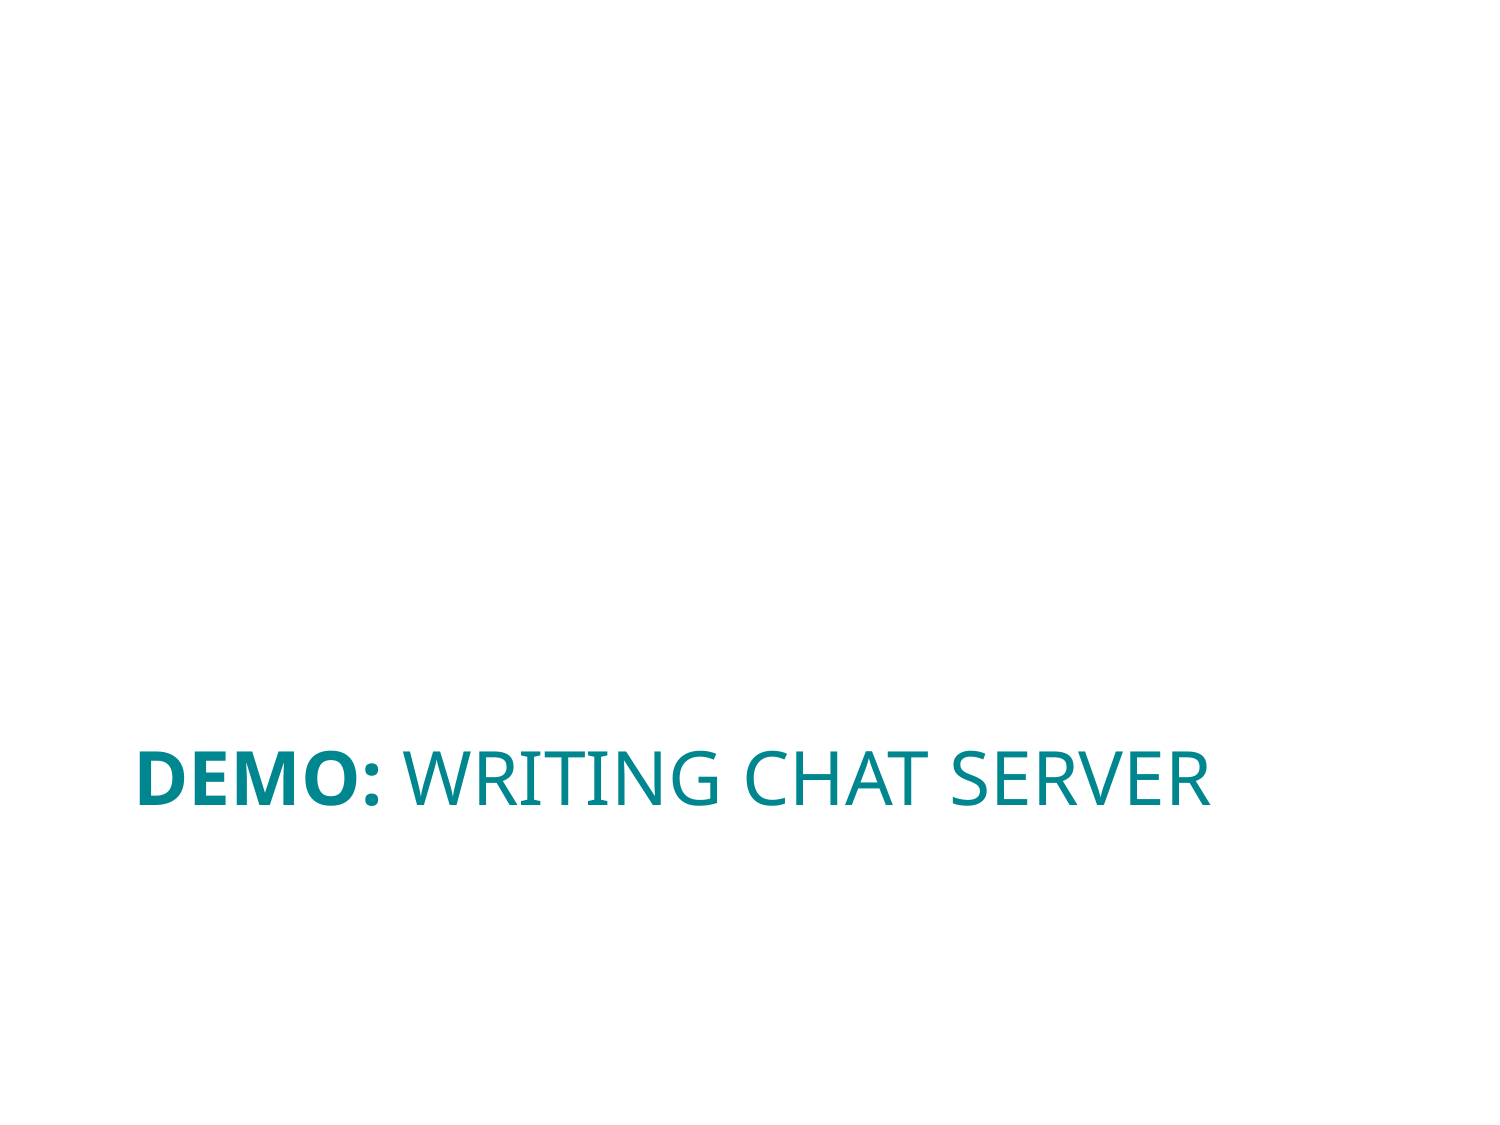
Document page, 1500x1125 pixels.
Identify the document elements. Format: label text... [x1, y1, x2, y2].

title Demo: Writing chat server [118, 722, 1394, 947]
